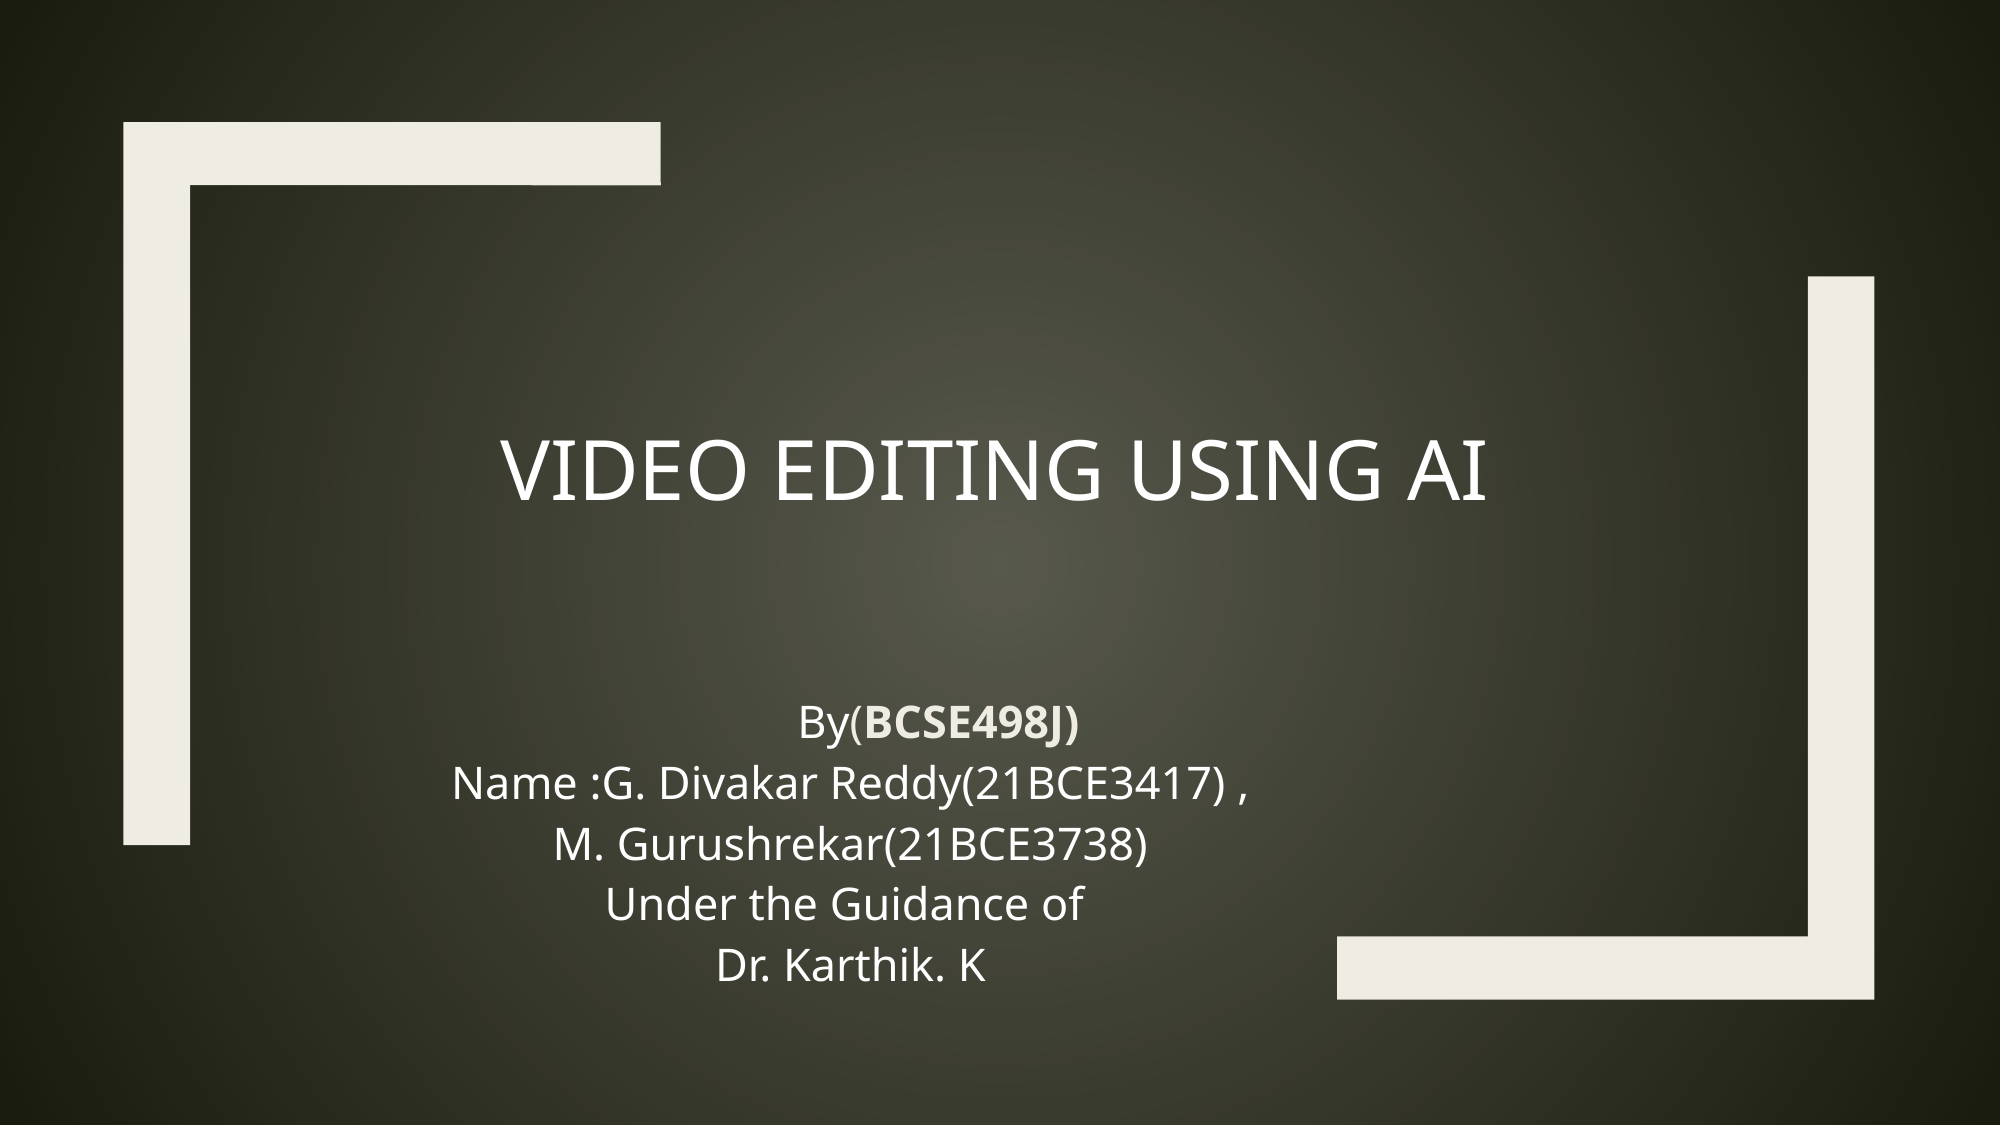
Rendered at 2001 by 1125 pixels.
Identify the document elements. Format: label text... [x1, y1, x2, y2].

text_box [0, 0, 2000, 1125]
subtitle By(BCSE498J) Name :G. Divakar Reddy(21BCE3417) , M. Gurushrekar(21BCE3738) Under the Guidance of Dr. Karthik. K [407, 679, 1294, 1000]
text_box [1337, 276, 1875, 1000]
title Video editing using ai [254, 238, 1735, 526]
text_box [123, 122, 661, 846]
